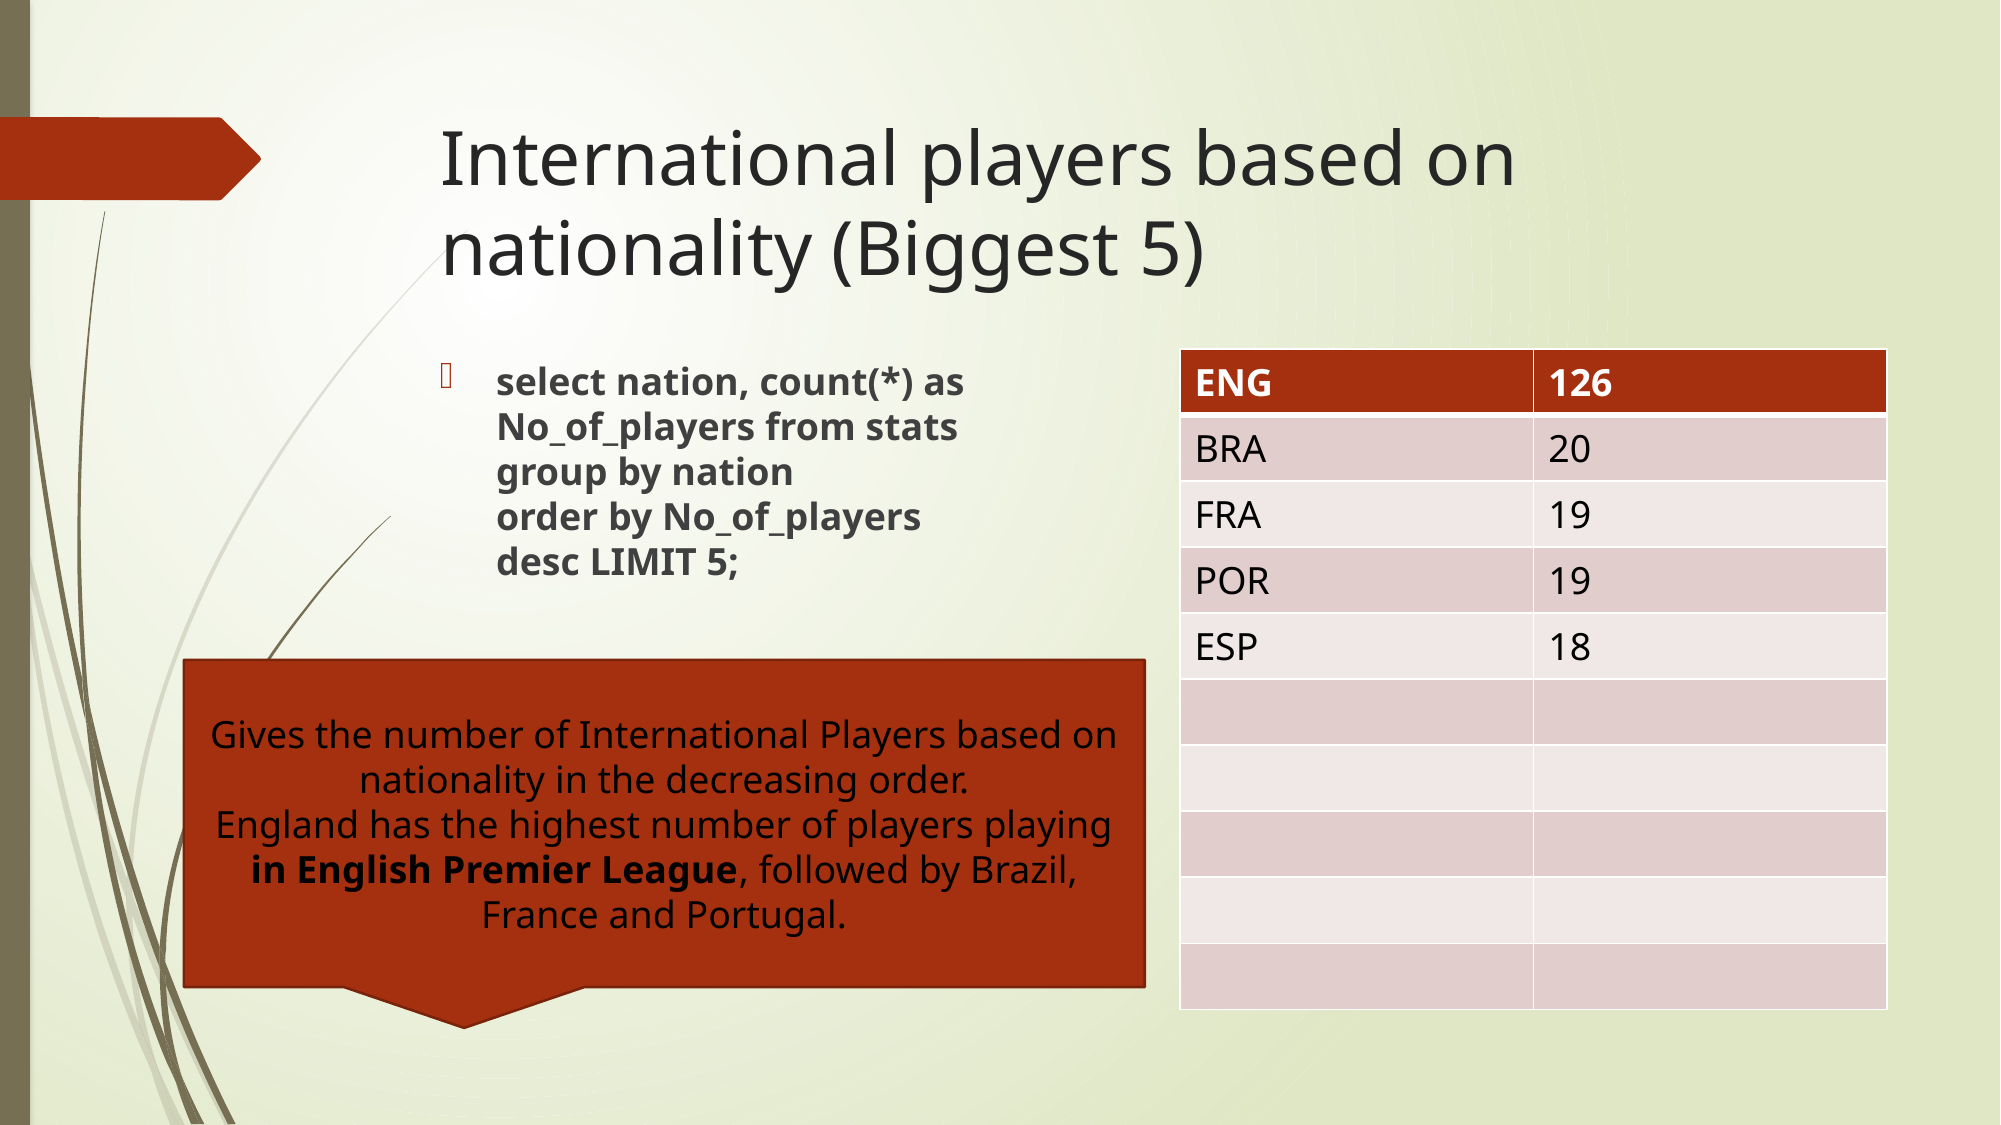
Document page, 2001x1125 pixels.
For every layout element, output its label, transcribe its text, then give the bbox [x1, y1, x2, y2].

table_cell [1181, 746, 1533, 810]
table_cell [1181, 878, 1533, 943]
table_cell [1534, 680, 1886, 744]
text_box Gives the number of International Players based on nationality in the decreasing order. England has the highest number of players playing in English Premier League, followed by Brazil, France and Portugal. [182, 658, 1147, 1030]
table_cell 20 [1534, 418, 1886, 480]
table_cell [1534, 812, 1886, 876]
table_cell 19 [1534, 482, 1886, 546]
table_header 126 [1534, 350, 1886, 412]
table_cell [1181, 680, 1533, 744]
table_cell [1181, 944, 1533, 1009]
title International players based on nationality (Biggest 5) [425, 102, 1888, 313]
table_cell POR [1181, 548, 1533, 612]
list select nation, count(*) as No_of_players from stats group by nation order by No_of_players desc LIMIT 5; [424, 350, 1133, 658]
table_cell [1534, 944, 1886, 1009]
table_cell BRA [1181, 418, 1533, 480]
table_cell FRA [1181, 482, 1533, 546]
table_cell [1534, 878, 1886, 943]
table_cell 18 [1534, 614, 1886, 678]
table_header ENG [1181, 350, 1533, 412]
table_cell ESP [1181, 614, 1533, 678]
table_cell 19 [1534, 548, 1886, 612]
table_cell [1534, 746, 1886, 810]
table_cell [1181, 812, 1533, 876]
